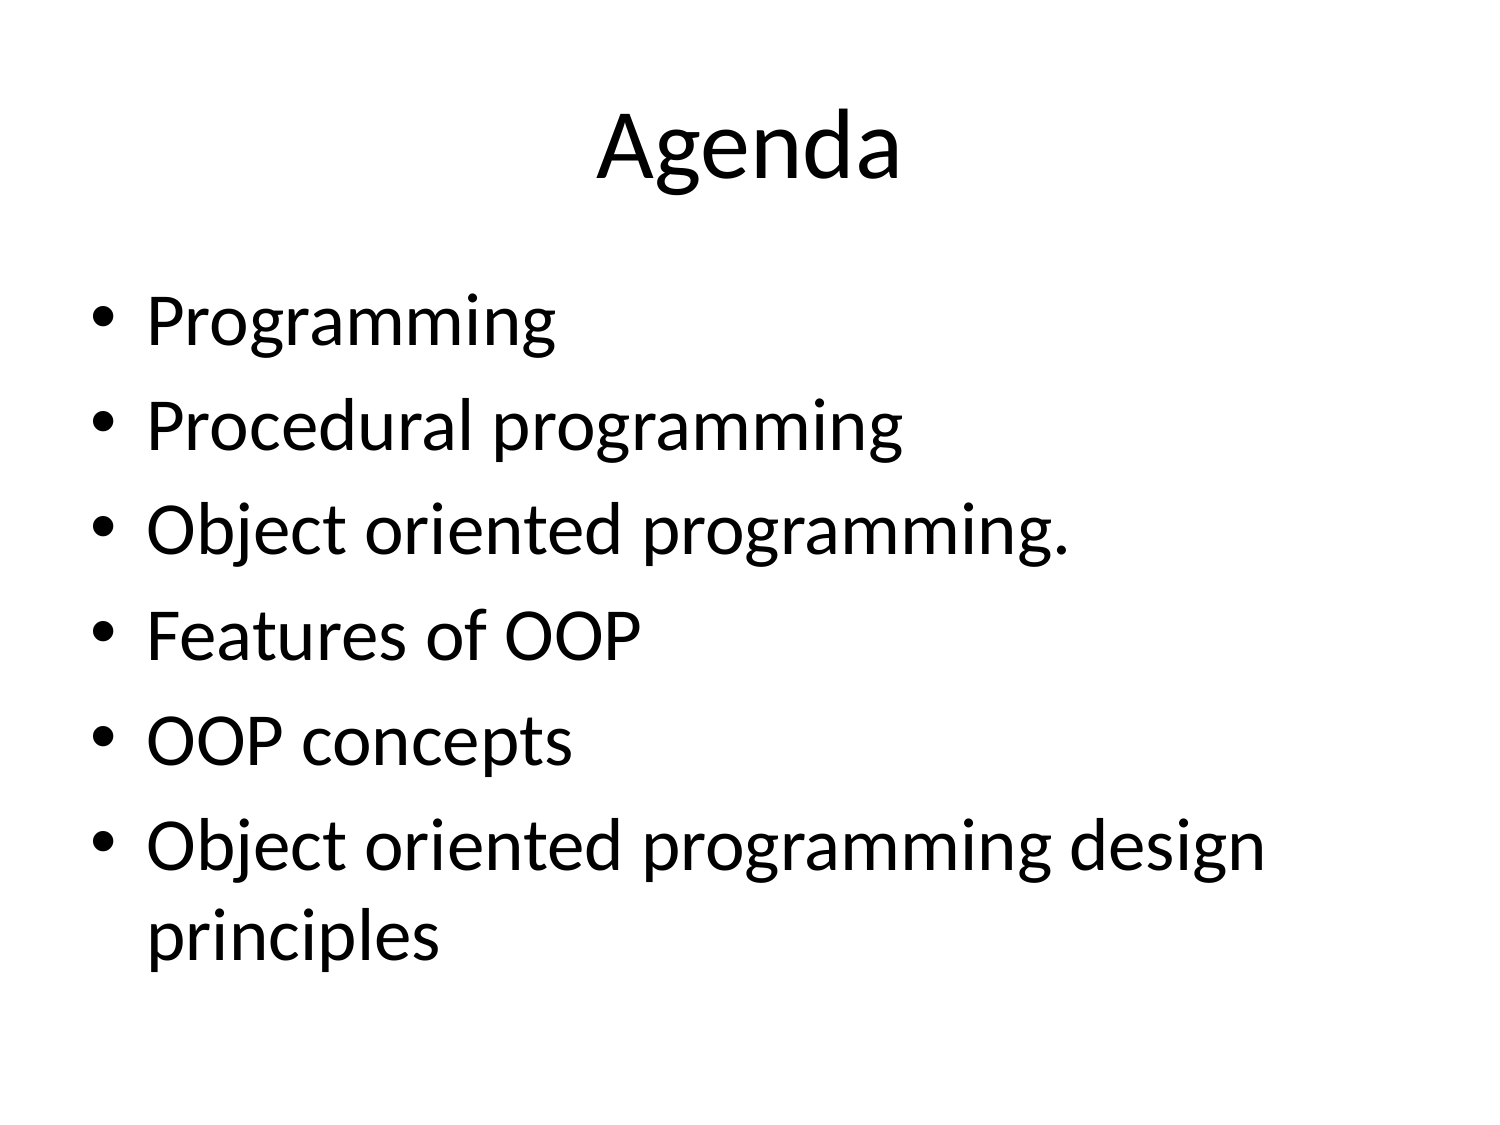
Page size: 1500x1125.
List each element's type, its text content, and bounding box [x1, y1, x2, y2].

title Agenda [75, 45, 1425, 233]
list Programming Procedural programming Object oriented programming. Features of OOP OOP concepts Object oriented programming design principles [75, 262, 1425, 1005]
